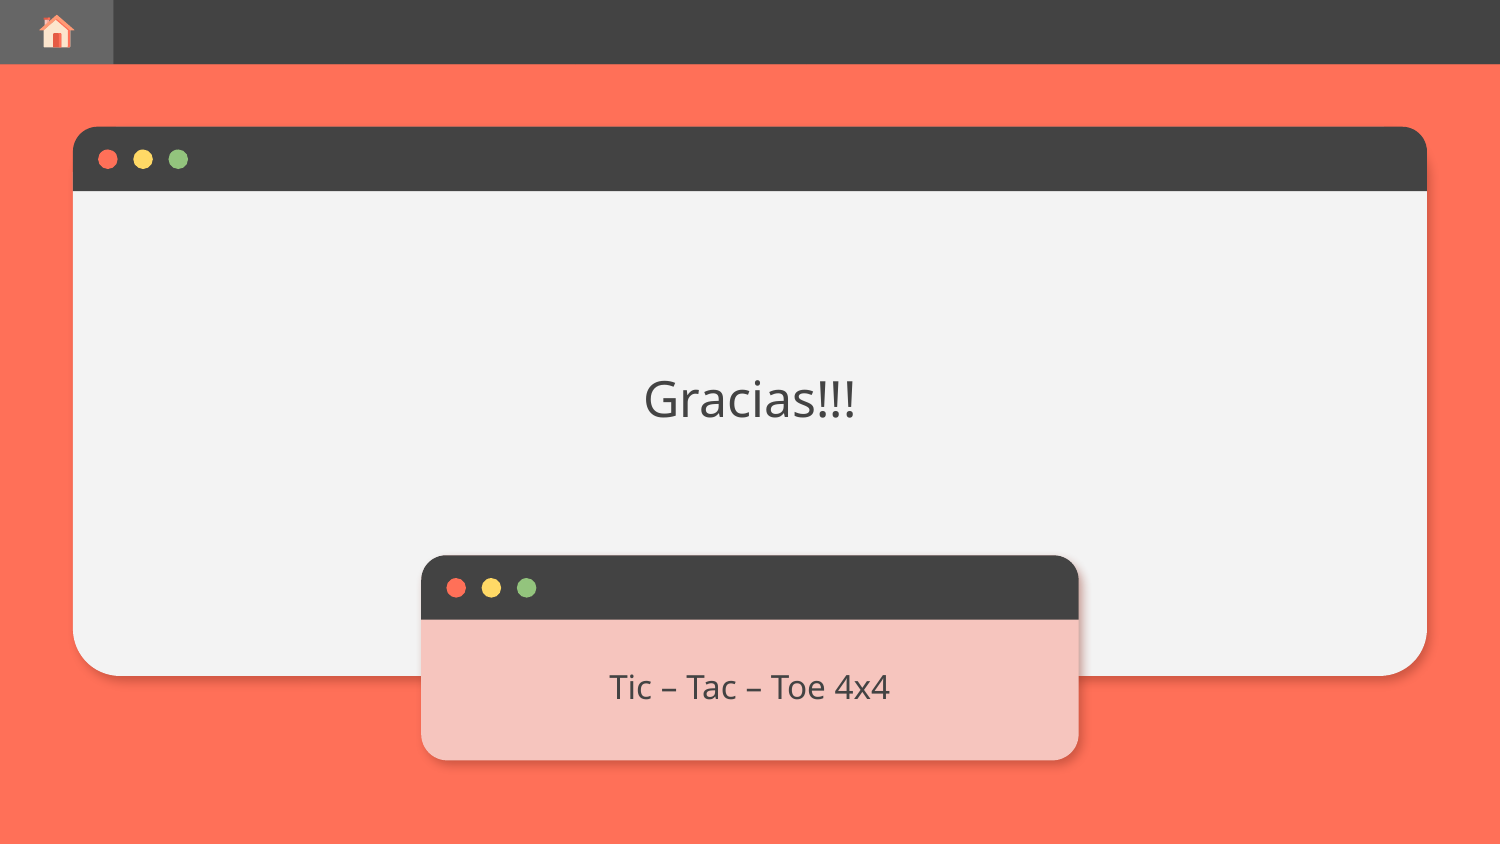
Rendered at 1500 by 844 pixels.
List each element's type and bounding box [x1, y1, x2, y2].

text_box [1268, 0, 1500, 65]
text_box [420, 555, 1079, 761]
text_box [113, 0, 344, 65]
text_box [72, 126, 1428, 677]
text_box [38, 14, 75, 48]
text_box [344, 0, 575, 65]
text_box [806, 0, 1037, 65]
text_box [0, 0, 114, 64]
text_box [575, 0, 806, 65]
text_box [1037, 0, 1268, 65]
